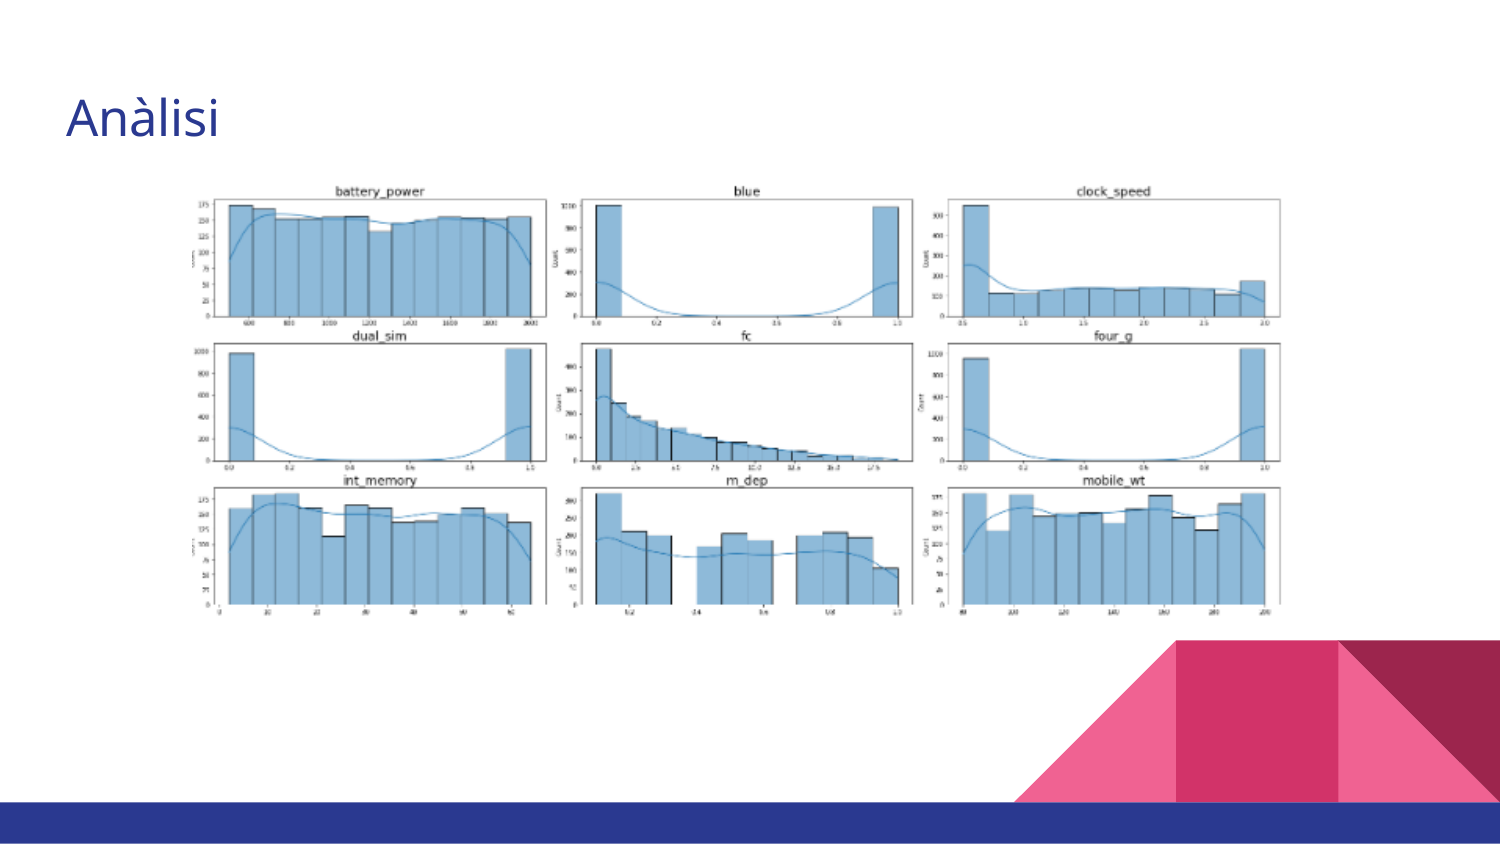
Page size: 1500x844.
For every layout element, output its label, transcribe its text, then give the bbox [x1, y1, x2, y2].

title Anàlisi [51, 67, 1449, 167]
picture [192, 166, 1289, 619]
